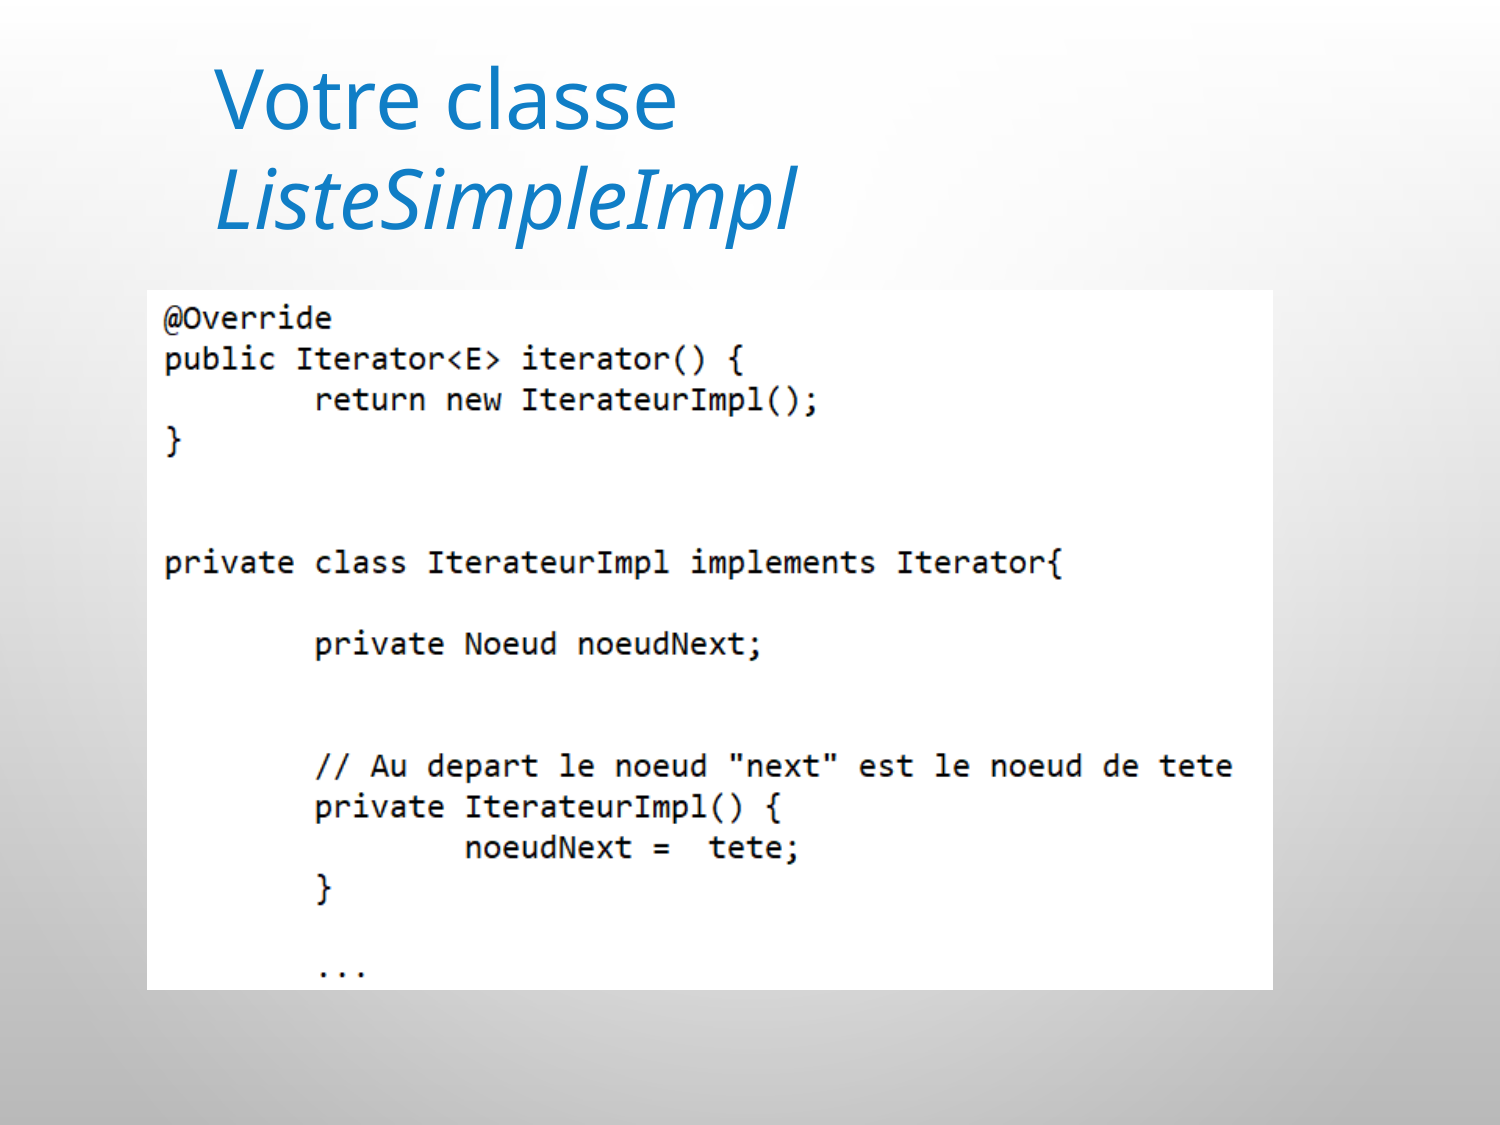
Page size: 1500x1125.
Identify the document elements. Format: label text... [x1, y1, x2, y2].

picture [0, 0, 1500, 1125]
text_box Votre classe ListeSimpleImpl [199, 38, 1169, 252]
